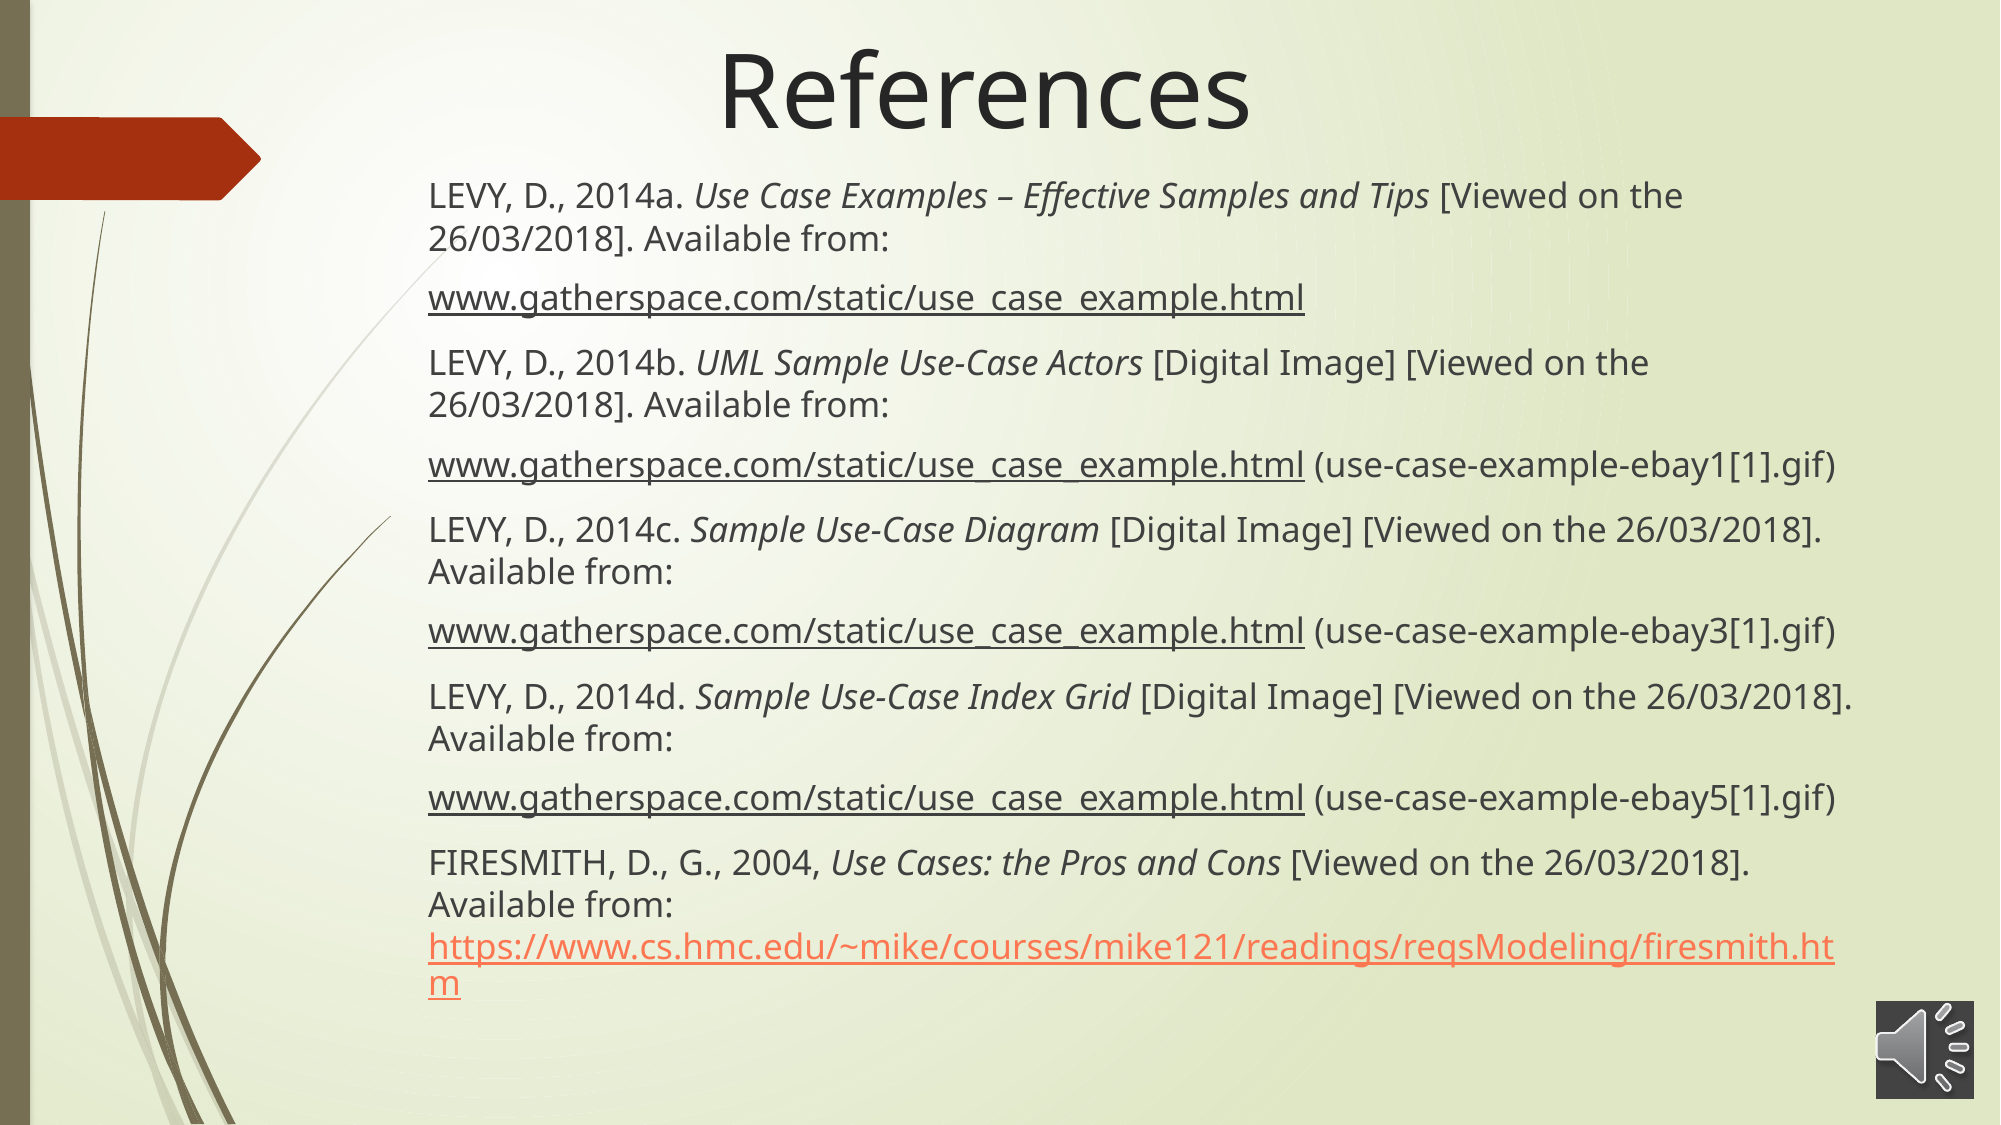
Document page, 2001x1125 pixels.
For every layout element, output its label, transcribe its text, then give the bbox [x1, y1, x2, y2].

list LEVY, D., 2014a. Use Case Examples – Effective Samples and Tips [Viewed on the 26/03/2018]. Available from: www.gatherspace.com/static/use_case_example.html LEVY, D., 2014b. UML Sample Use-Case Actors [Digital Image] [Viewed on the 26/03/2018]. Available from: www.gatherspace.com/static/use_case_example.html (use-case-example-ebay1[1].gif) LEVY, D., 2014c. Sample Use-Case Diagram [Digital Image] [Viewed on the 26/03/2018]. Available from: www.gatherspace.com/static/use_case_example.html (use-case-example-ebay3[1].gif) LEVY, D., 2014d. Sample Use-Case Index Grid [Digital Image] [Viewed on the 26/03/2018]. Available from: www.gatherspace.com/static/use_case_example.html (use-case-example-ebay5[1].gif) FIRESMITH, D., G., 2004, Use Cases: the Pros and Cons [Viewed on the 26/03/2018]. Available from: https://www.cs.hmc.edu/~mike/courses/mike121/readings/reqsModeling/firesmith.htm [413, 166, 1875, 1100]
picture [1874, 999, 1976, 1101]
title References [701, 17, 1299, 160]
